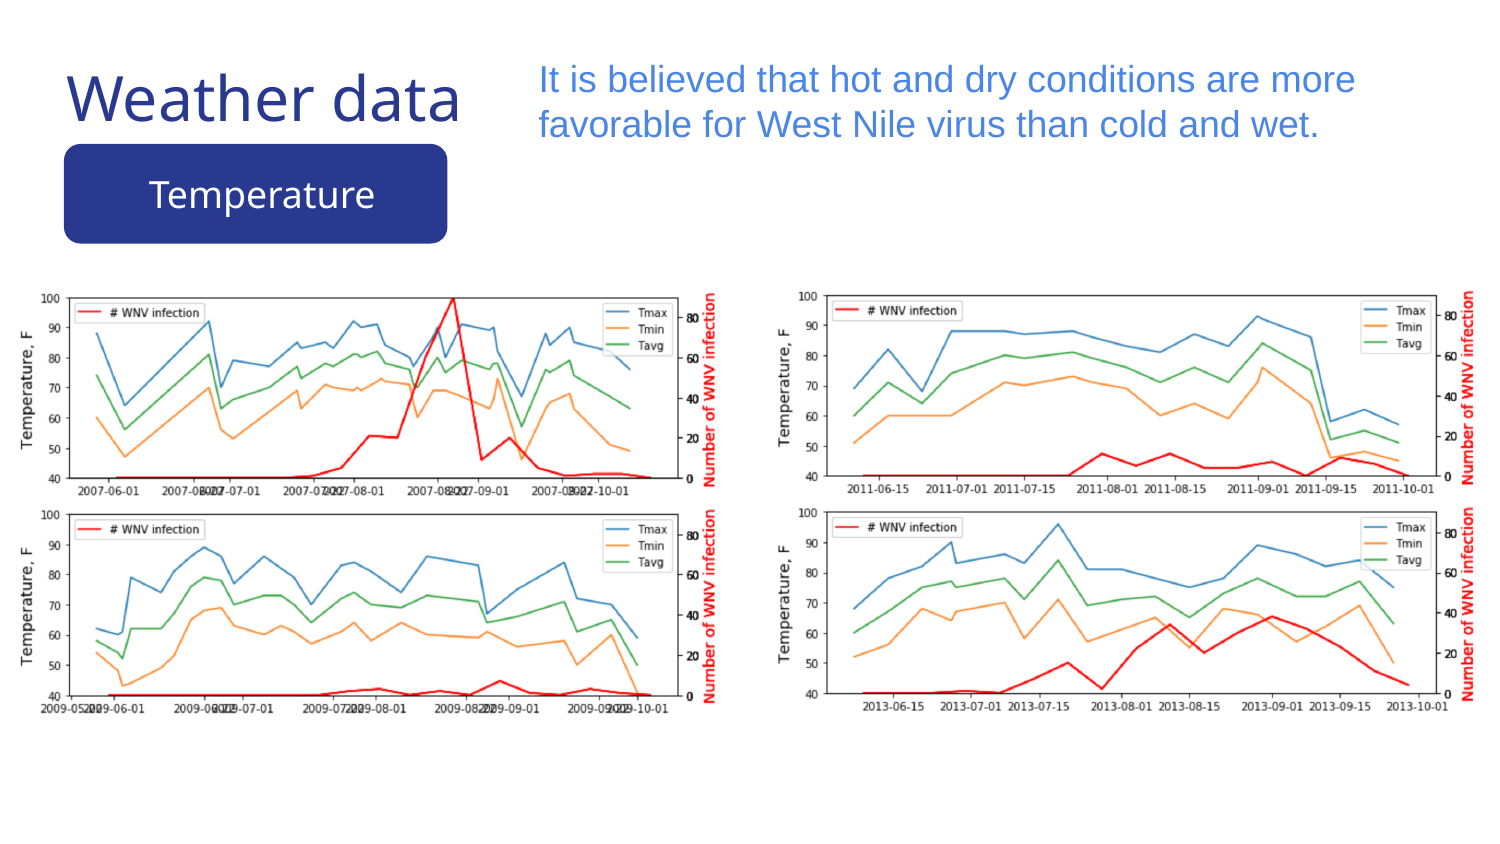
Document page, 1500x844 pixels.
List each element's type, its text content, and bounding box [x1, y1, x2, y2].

list Temperature [77, 168, 448, 220]
title It is believed that hot and dry conditions are more favorable for West Nile virus than cold and wet. [523, 39, 1489, 149]
picture [0, 285, 722, 718]
text_box [63, 143, 448, 244]
picture [766, 285, 1489, 718]
title Weather data [51, 44, 523, 144]
